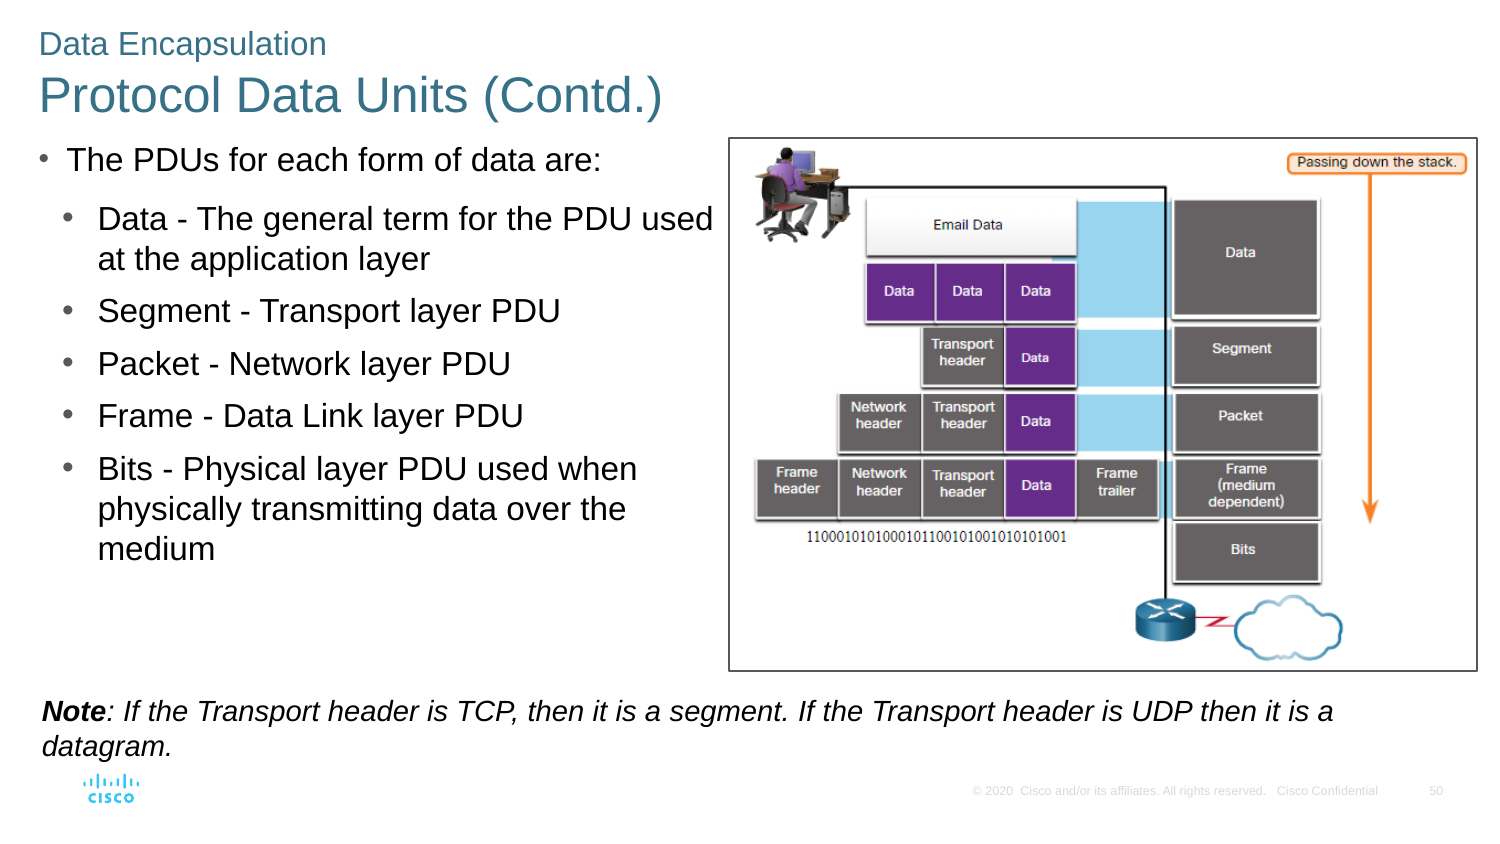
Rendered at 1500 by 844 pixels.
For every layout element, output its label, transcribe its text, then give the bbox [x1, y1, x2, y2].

list The PDUs for each form of data are: Data - The general term for the PDU used at the application layer Segment - Transport layer PDU Packet - Network layer PDU Frame - Data Link layer PDU Bits - Physical layer PDU used when physically transmitting data over the medium [23, 131, 750, 684]
text_box Data Encapsulation Protocol Data Units (Contd.) [23, 10, 1500, 135]
list The PDUs for each form of data are: Data - The general term for the PDU used at the application layer Segment - Transport layer PDU Packet - Network layer PDU Frame - Data Link layer PDU Bits - Physical layer PDU used when physically transmitting data over the medium [23, 747, 750, 762]
picture [729, 138, 1477, 671]
text_box Note: If the Transport header is TCP, then it is a segment. If the Transport header is UDP then it is a datagram. [3, 684, 1500, 747]
